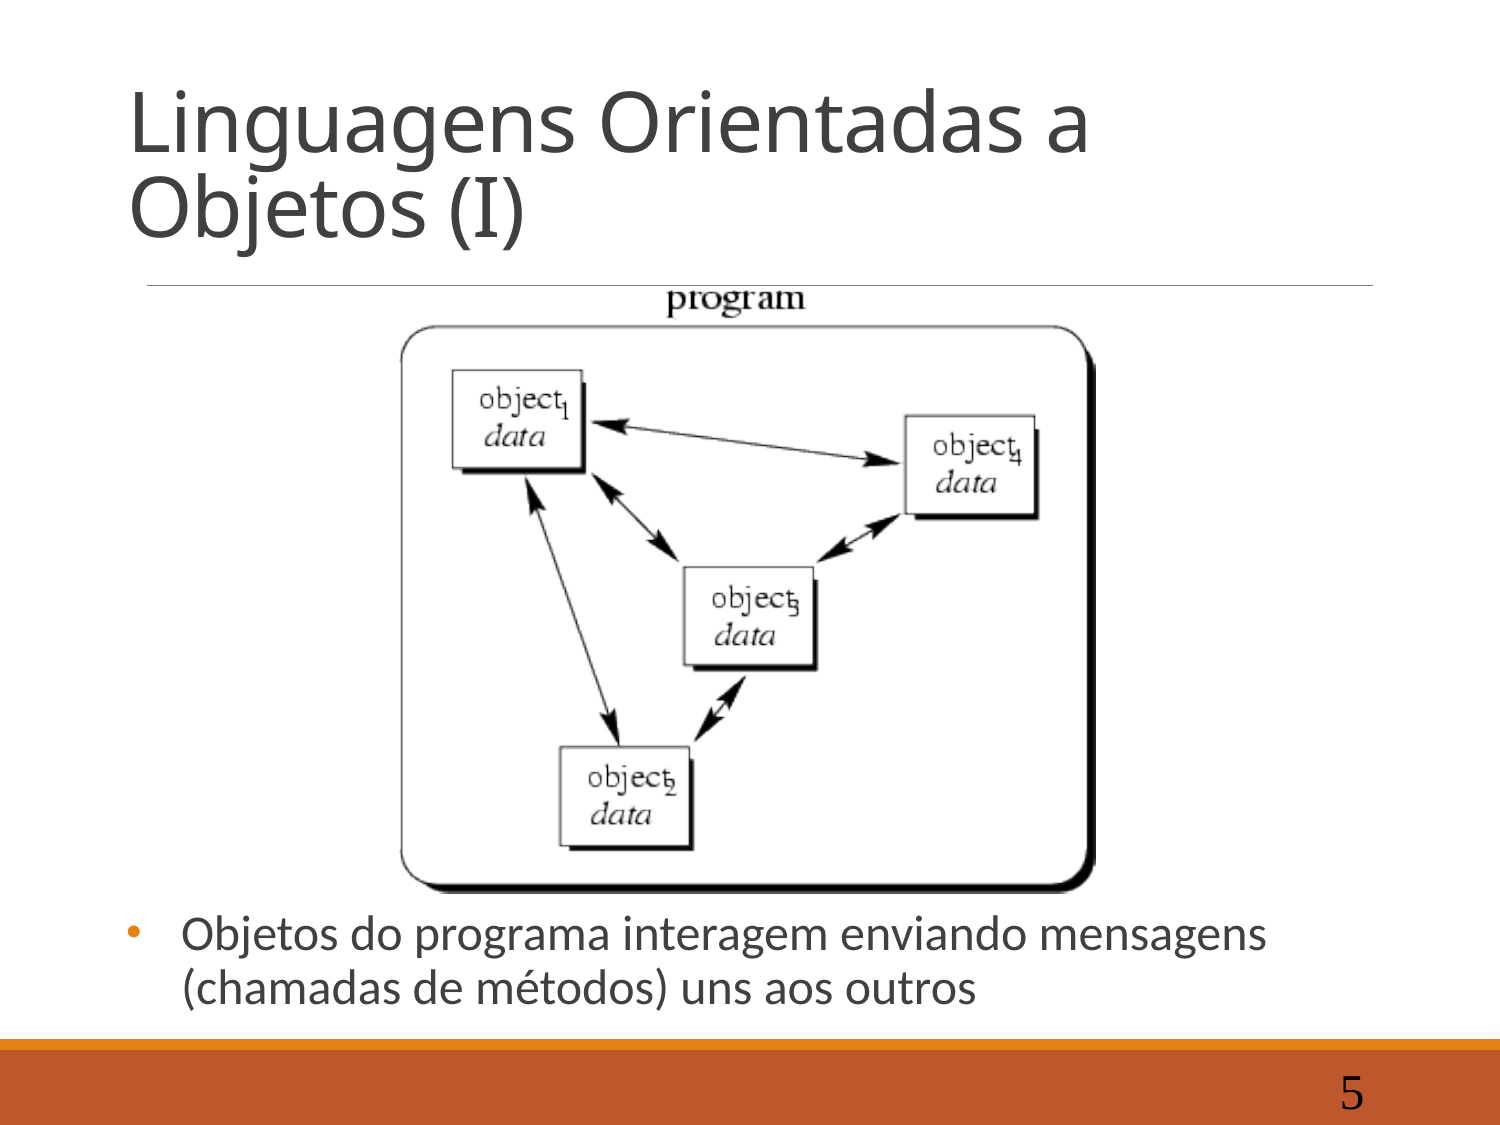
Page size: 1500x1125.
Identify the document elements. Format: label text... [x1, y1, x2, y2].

title Linguagens Orientadas a Objetos (I) [112, 75, 1388, 263]
picture [399, 290, 1096, 894]
slide_number 5 [1218, 1059, 1380, 1120]
list Objetos do programa interagem enviando mensagens (chamadas de métodos) uns aos outros [125, 900, 1363, 1050]
